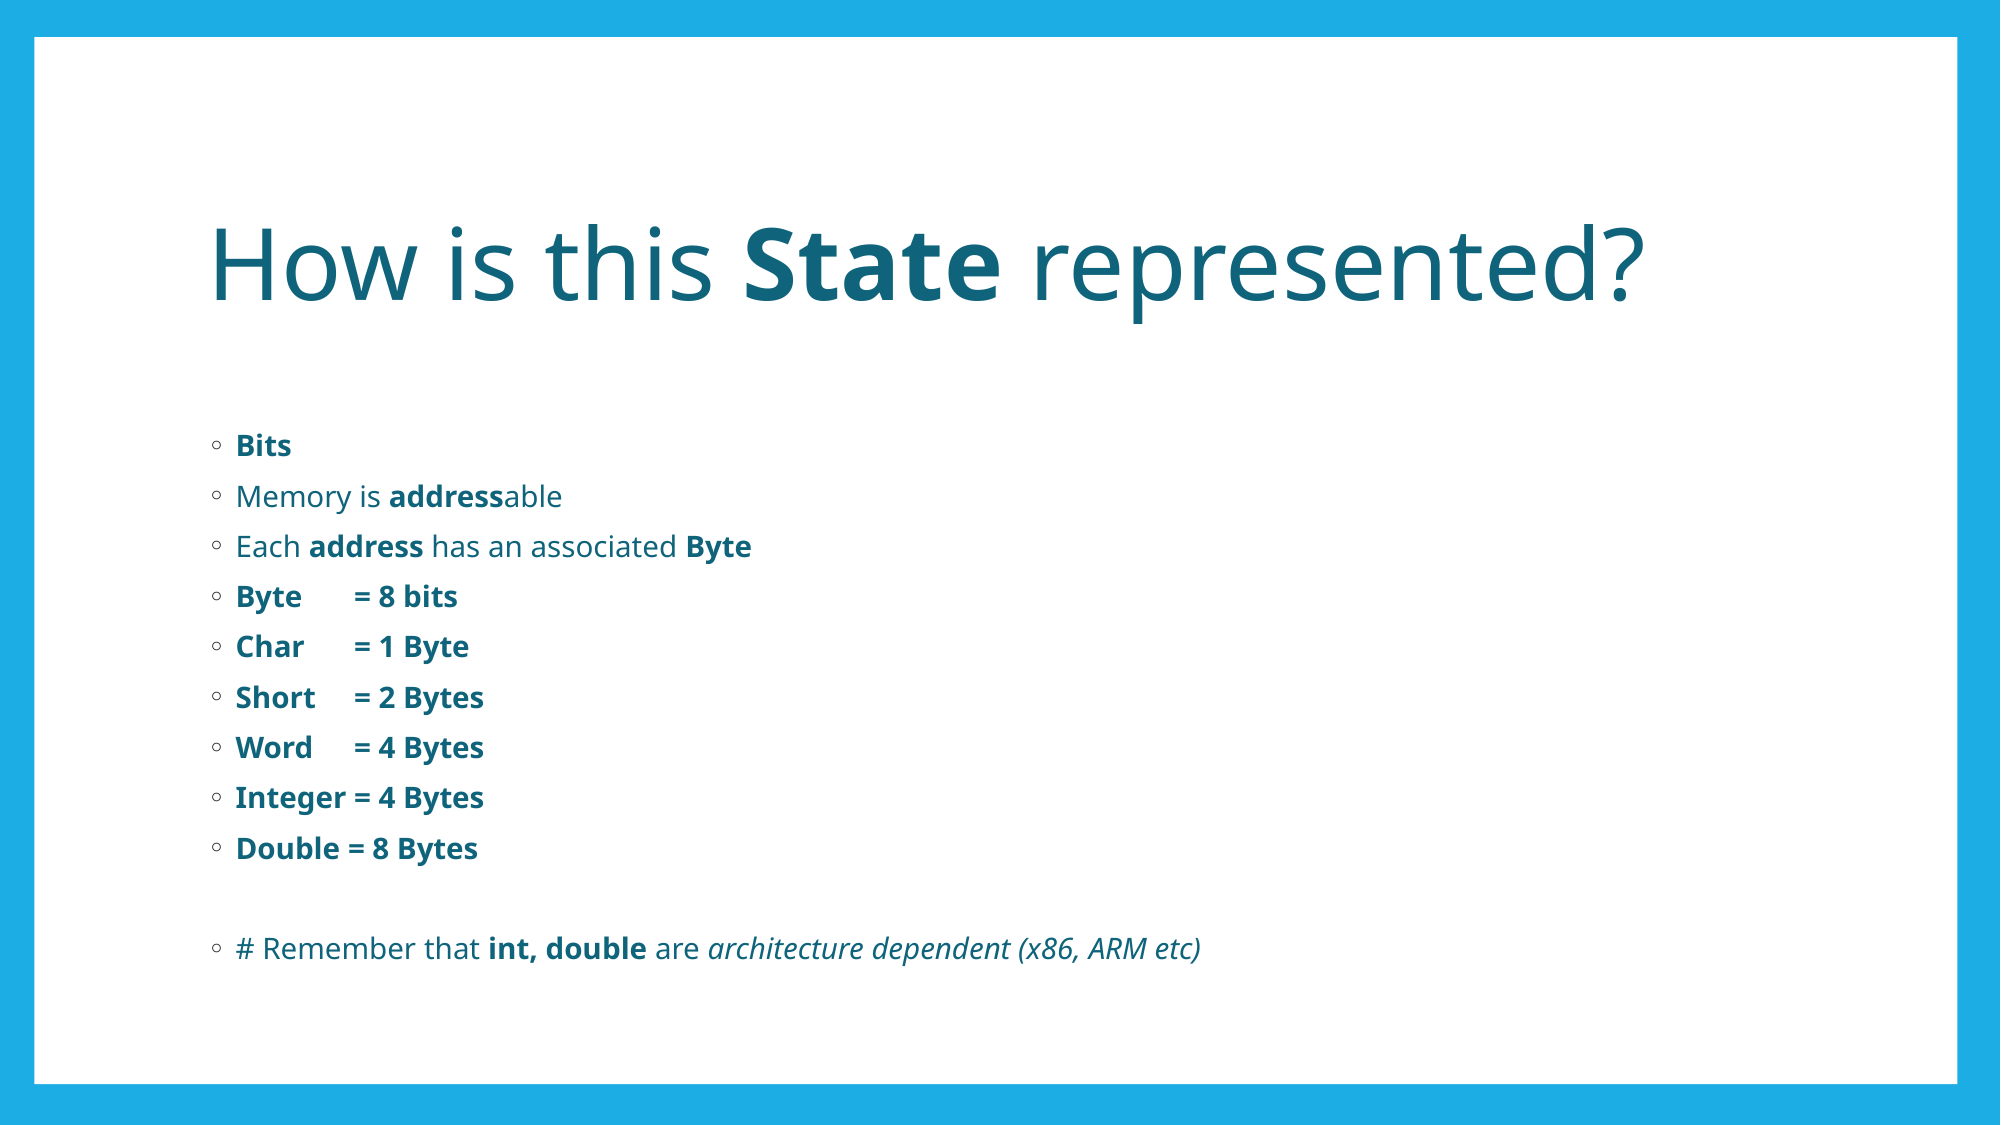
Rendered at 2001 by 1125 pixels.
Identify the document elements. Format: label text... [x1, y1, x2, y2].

text_box [0, 0, 2000, 1125]
list Bits Memory is addressable Each address has an associated Byte Byte = 8 bits Char = 1 Byte Short = 2 Bytes Word = 4 Bytes Integer = 4 Bytes Double = 8 Bytes # Remember that int, double are architecture dependent (x86, ARM etc) [192, 419, 1800, 979]
text_box [34, 37, 1958, 1085]
title How is this State represented? [192, 142, 1800, 394]
